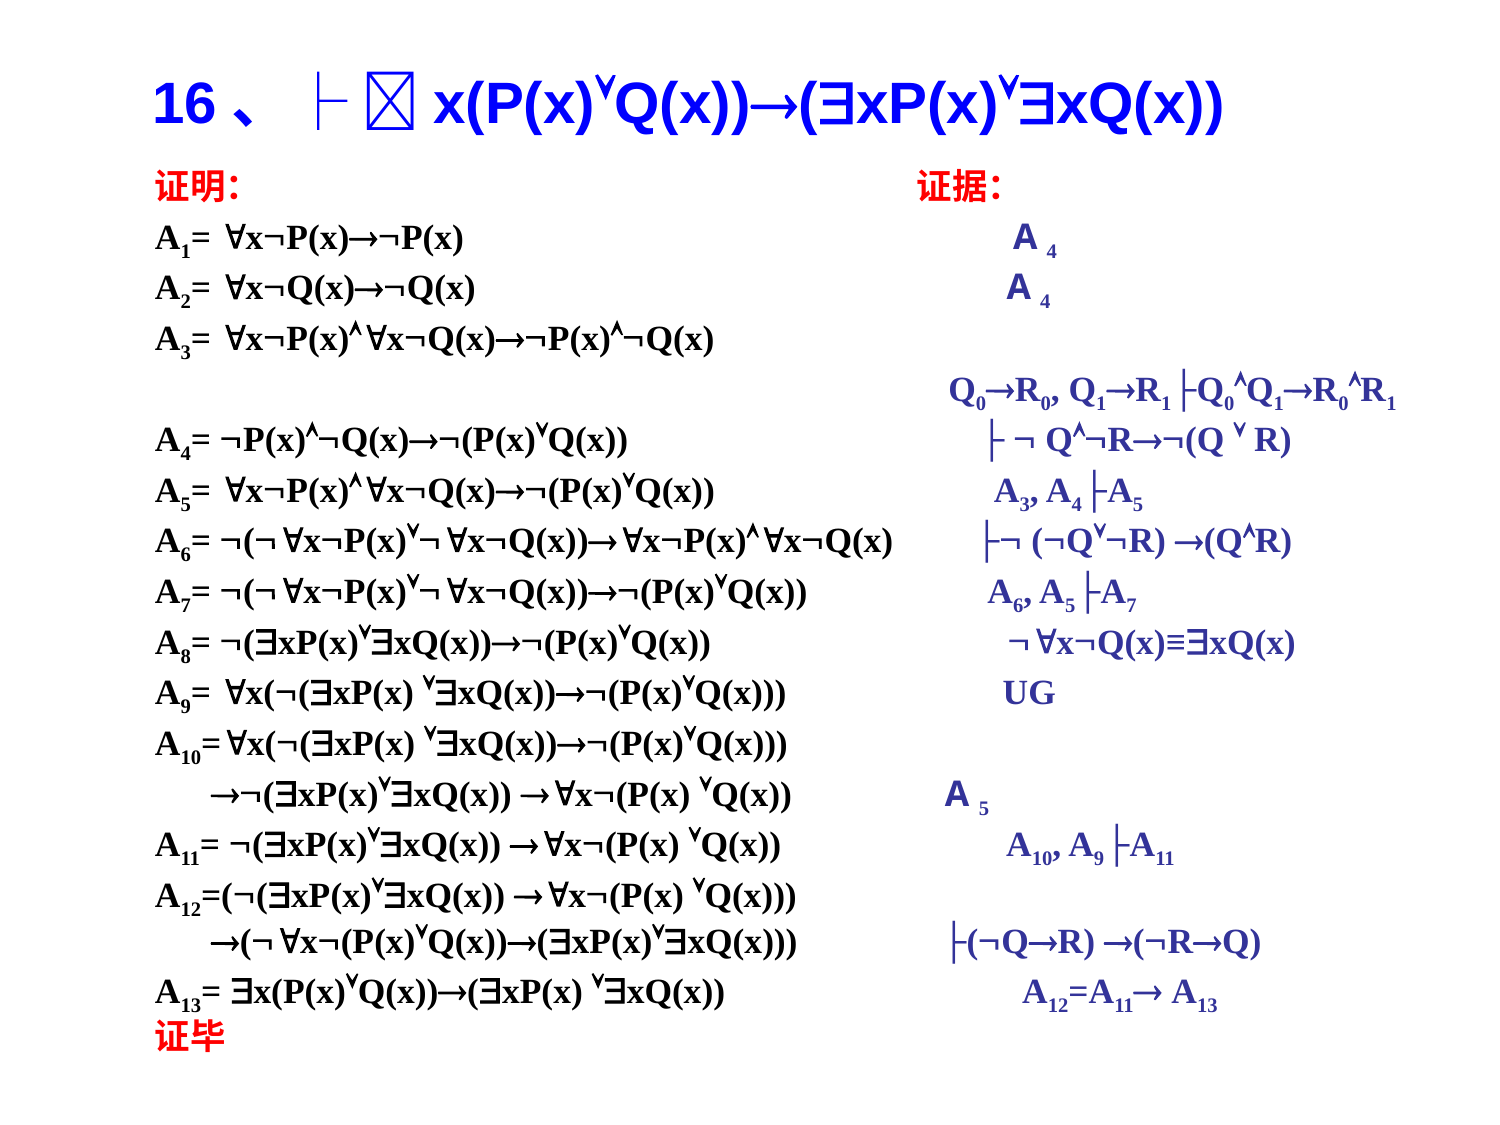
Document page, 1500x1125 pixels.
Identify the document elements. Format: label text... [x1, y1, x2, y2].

title 16、├ x(P(x)Q(x))(xP(x)xQ(x)) [88, 38, 1439, 162]
list 证明： 证据： A1= xP(x)P(x) A 4 A2= xQ(x)Q(x) A 4 A3= xP(x)xQ(x)P(x)Q(x) Q0R0, Q1R1├Q0Q1R0R1 A4= P(x)Q(x)(P(x)Q(x)) ├  QR(Q  R) A5= xP(x)xQ(x)(P(x)Q(x)) A3, A4├A5 A6= (xP(x)xQ(x))xP(x)xQ(x) ├ (QR) (QR) A7= (xP(x)xQ(x))(P(x)Q(x)) A6, A5├A7 A8= (xP(x)xQ(x))(P(x)Q(x)) xQ(x)≡xQ(x) A9= x((xP(x) xQ(x))(P(x)Q(x))) UG A10=x((xP(x) xQ(x))(P(x)Q(x))) (xP(x)xQ(x)) x(P(x) Q(x)) A 5 A11= (xP(x)xQ(x)) x(P(x) Q(x)) A10, A9├A11 A12=((xP(x)xQ(x)) x(P(x) Q(x))) (x(P(x)Q(x))(xP(x)xQ(x))) ├(QR) (RQ) A13= x(P(x)Q(x))(xP(x) xQ(x)) A12=A11 A13 证毕 [139, 161, 1412, 1080]
